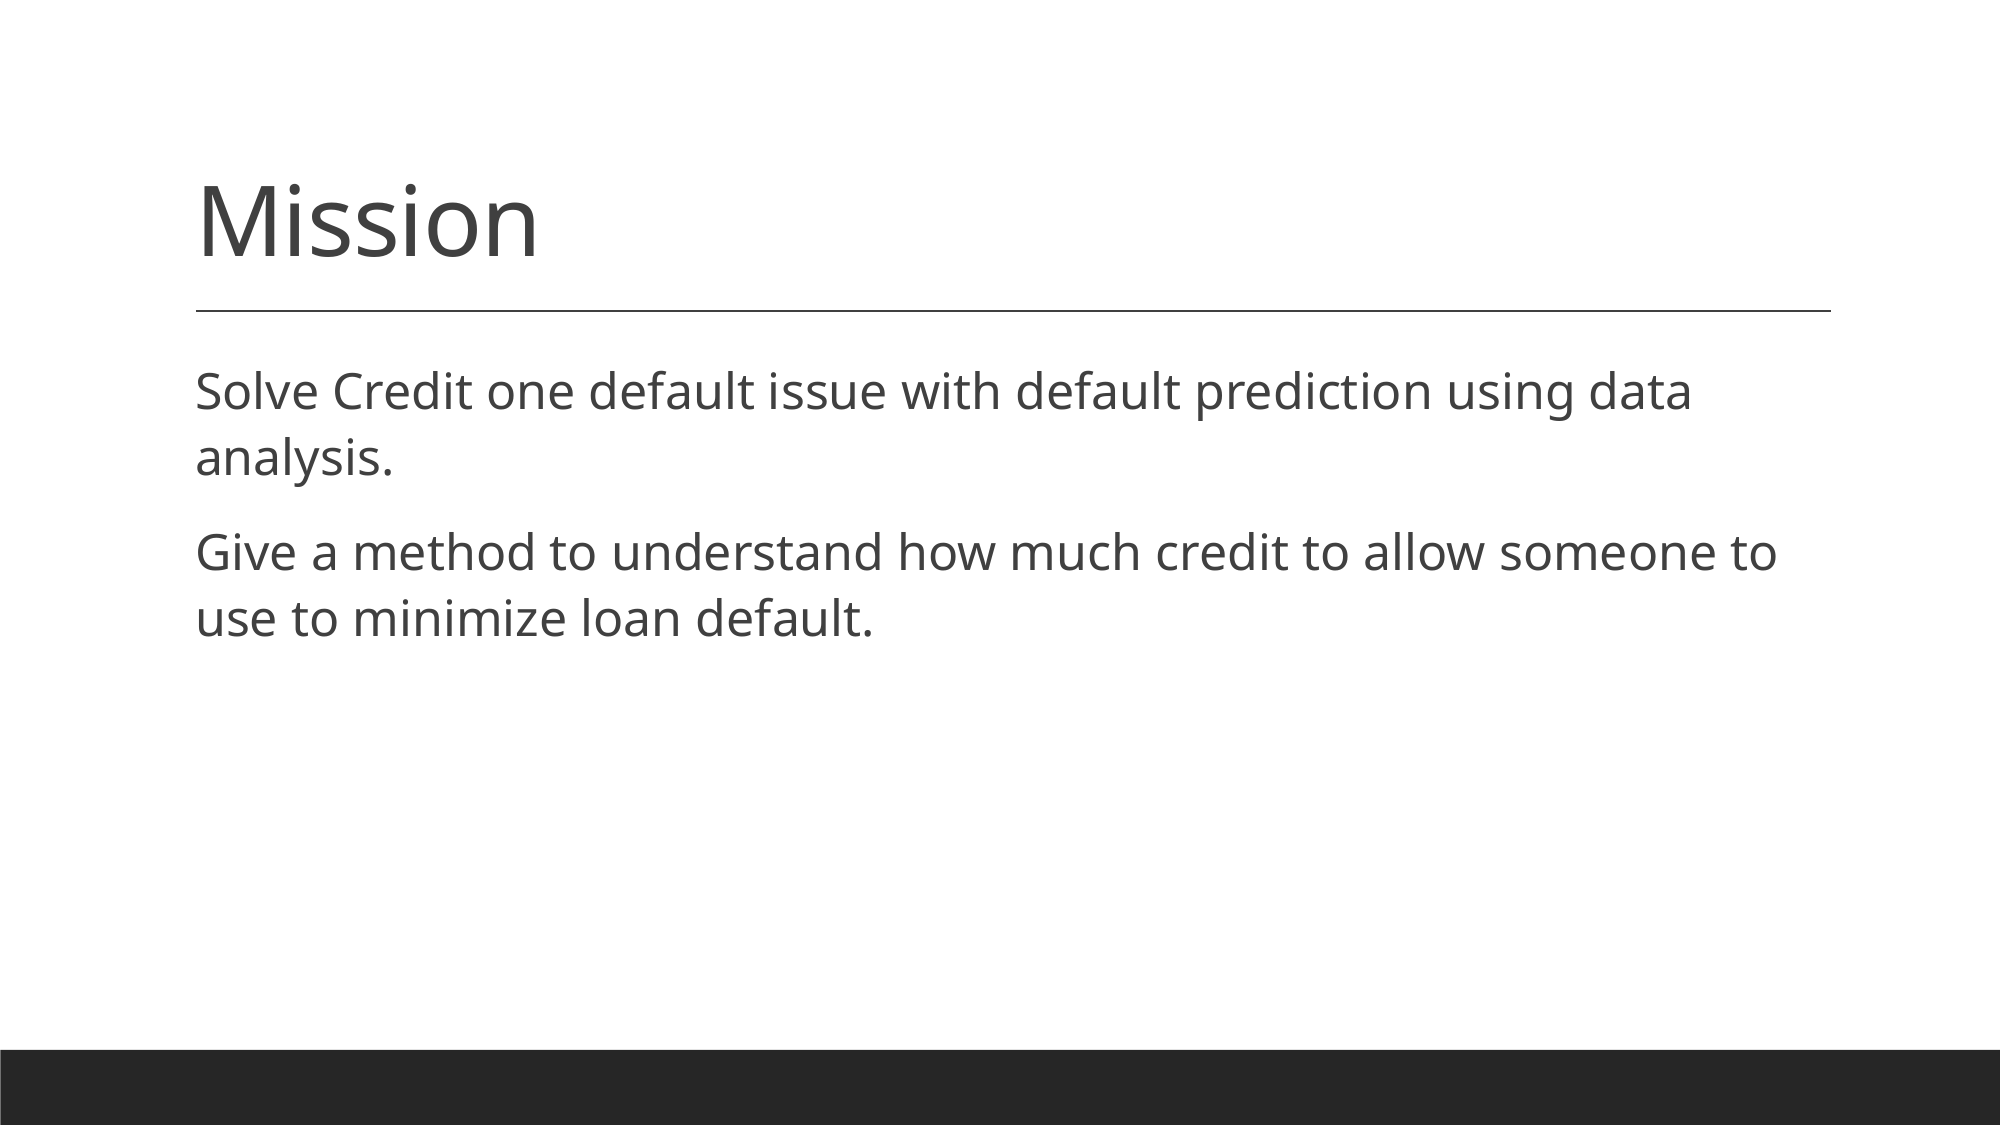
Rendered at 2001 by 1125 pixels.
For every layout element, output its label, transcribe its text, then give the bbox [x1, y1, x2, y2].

list Solve Credit one default issue with default prediction using data analysis. Give a method to understand how much credit to allow someone to use to minimize loan default. [180, 345, 1830, 963]
title Mission [180, 47, 1830, 285]
